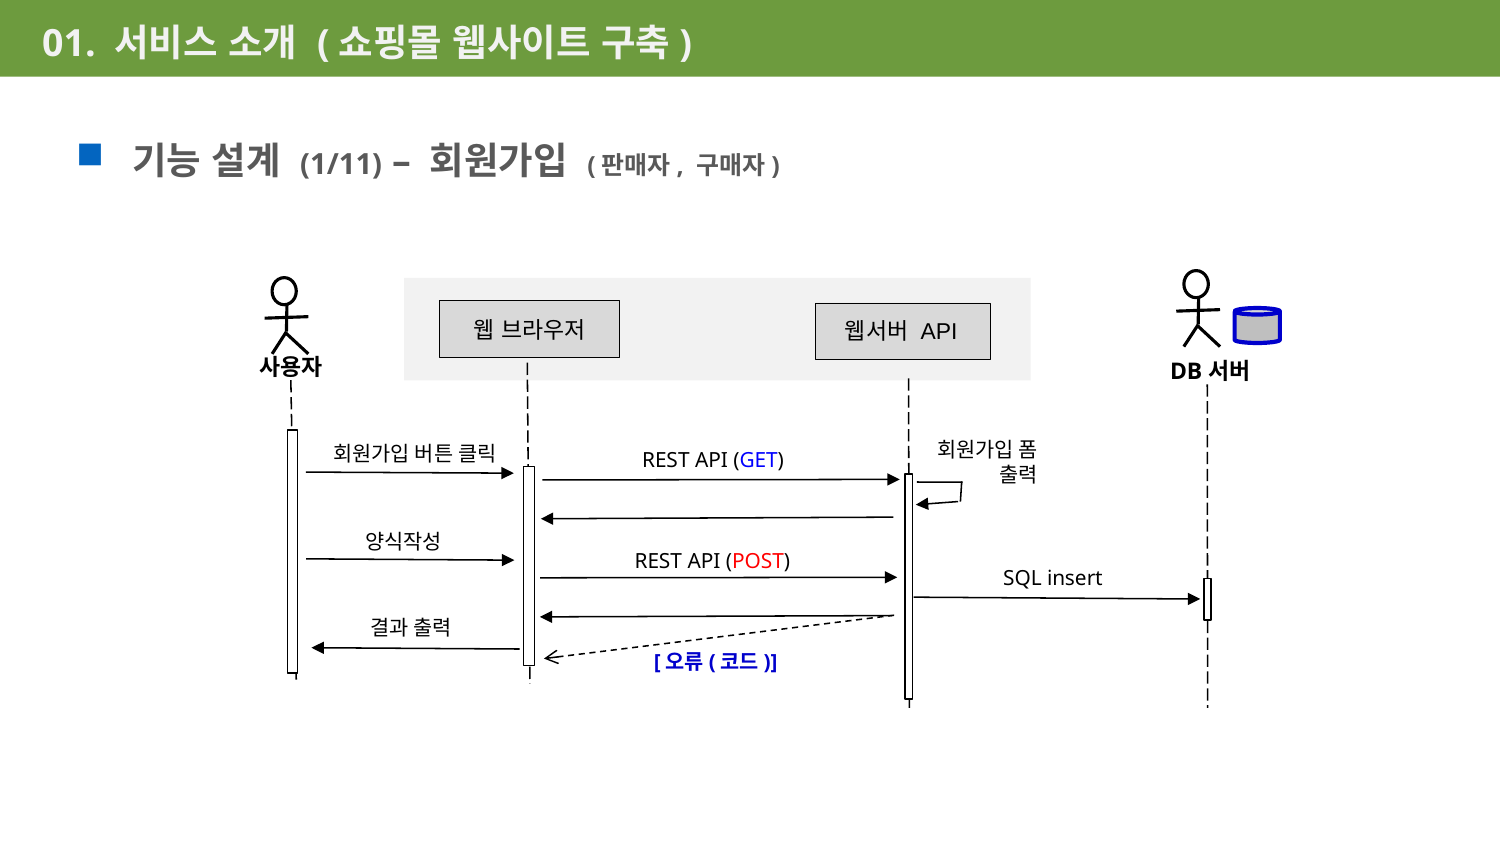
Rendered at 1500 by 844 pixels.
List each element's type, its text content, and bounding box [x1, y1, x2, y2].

text_box [439, 300, 619, 358]
text_box [523, 466, 527, 666]
text_box 회원가입 버튼 클릭 [318, 433, 512, 471]
text_box [404, 277, 1031, 381]
text_box [1234, 308, 1280, 343]
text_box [290, 379, 297, 685]
text_box REST API (POST) [619, 540, 898, 577]
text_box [915, 481, 963, 505]
list 01. 서비스 소개 (쇼핑몰 웹사이트 구축) [33, 19, 842, 67]
text_box SQL insert [982, 556, 1118, 596]
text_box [286, 333, 309, 355]
text_box [272, 277, 297, 305]
text_box 양식작성 [350, 521, 457, 558]
text_box 사용자 [244, 345, 338, 388]
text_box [543, 614, 896, 659]
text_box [271, 331, 287, 355]
text_box [904, 473, 908, 700]
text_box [527, 362, 531, 685]
text_box DB서버 [1234, 309, 1279, 314]
text_box DB서버 [1155, 348, 1266, 392]
text_box [1208, 578, 1212, 620]
text_box REST API (GET) [627, 439, 880, 479]
text_box 회원가입 폼 출력 [922, 429, 1053, 494]
text_box 웹서버 API [830, 309, 973, 352]
text_box [오류(코드)] [639, 659, 793, 681]
text_box [531, 466, 535, 666]
text_box [815, 302, 991, 360]
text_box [1176, 270, 1221, 347]
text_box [913, 596, 1201, 600]
text_box 웹 브라우저 [458, 308, 602, 351]
text_box 결과 출력 [355, 607, 468, 647]
text_box 기능 설계 (1/11) – 회원가입 (판매자, 구매자) [61, 107, 944, 179]
